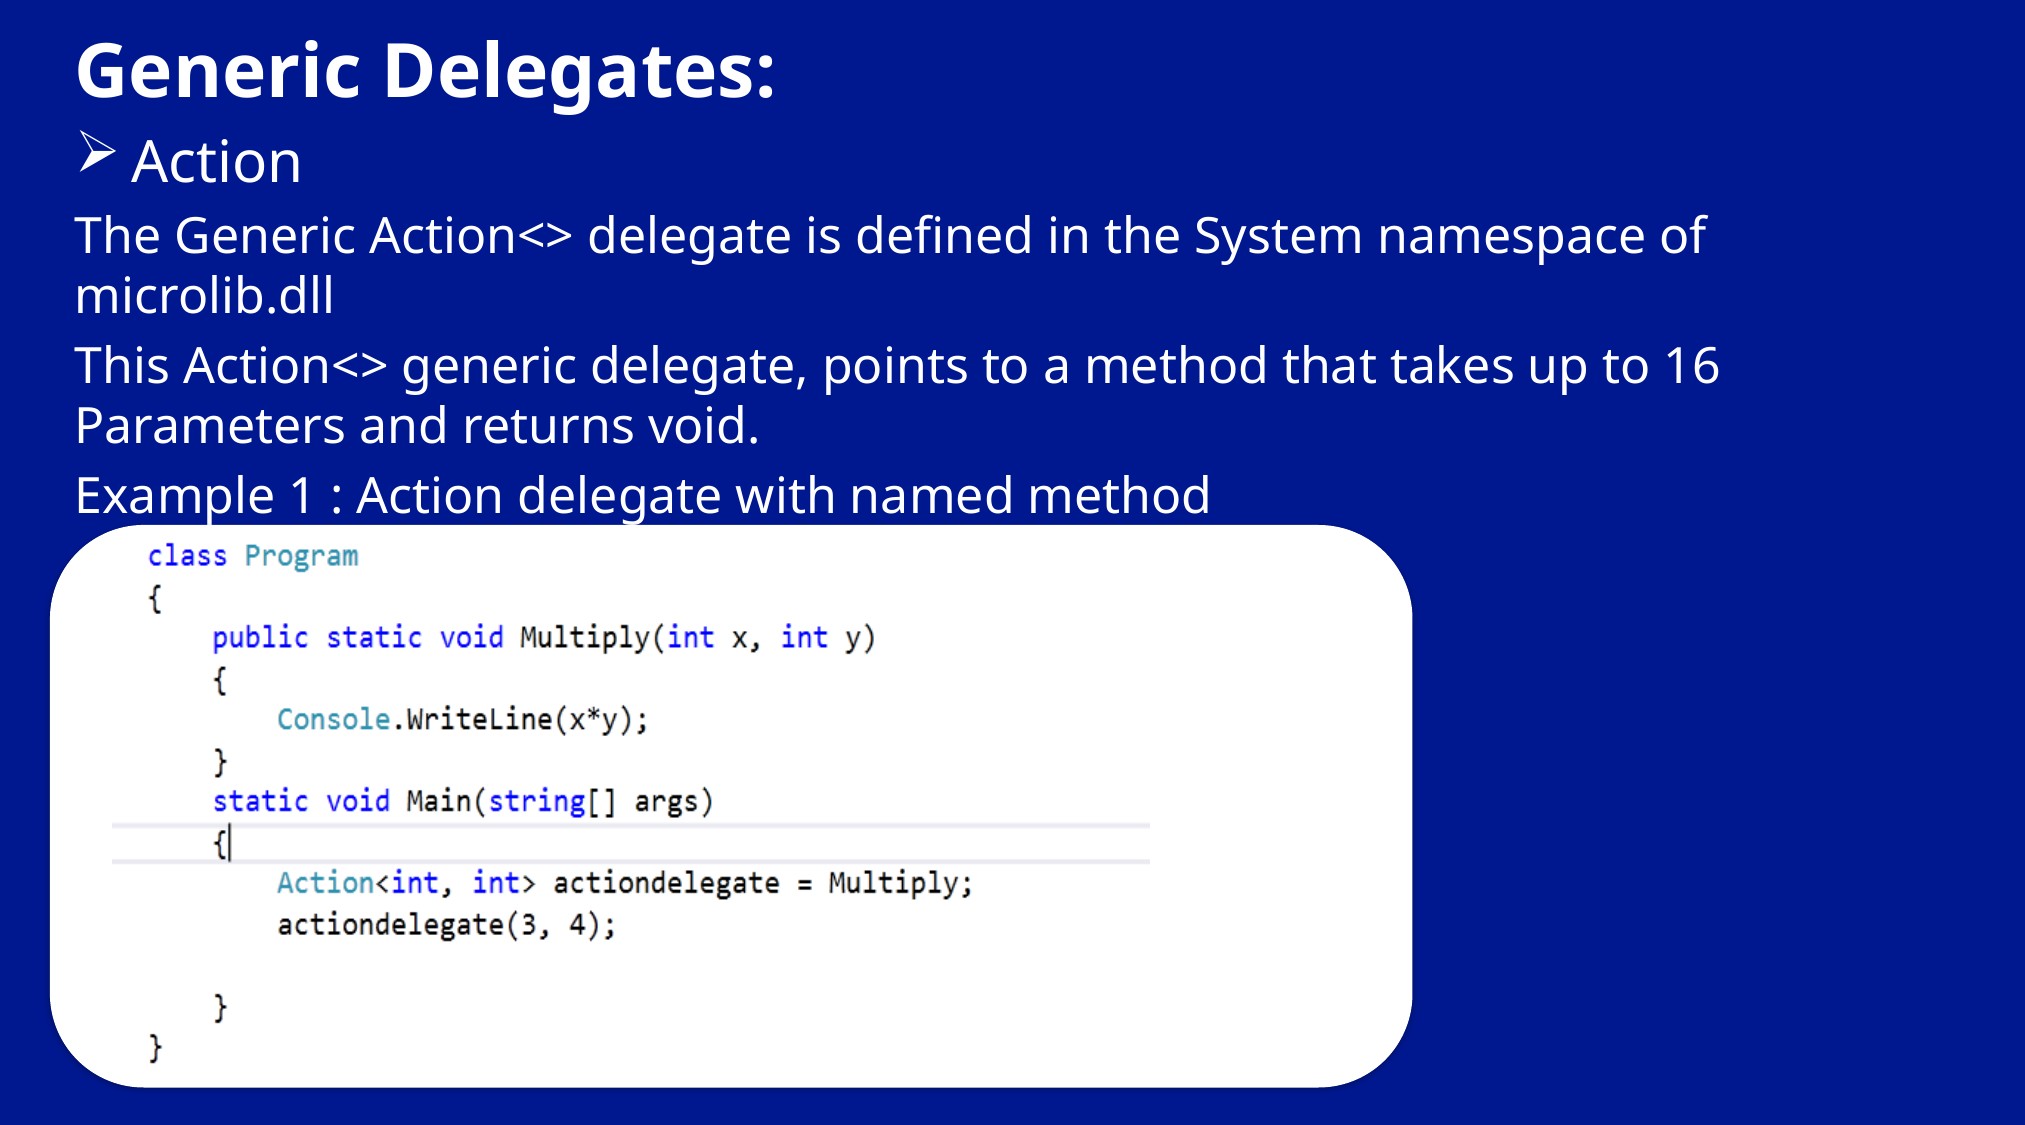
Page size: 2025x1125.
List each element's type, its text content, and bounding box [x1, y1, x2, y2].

text_box [49, 524, 1414, 1089]
picture [112, 537, 1151, 1082]
list Generic Delegates: Action The Generic Action<> delegate is defined in the System namespace of microlib.dll This Action<> generic delegate, points to a method that takes up to 16 Parameters and returns void. Example 1 : Action delegate with named method [50, 47, 1963, 1073]
